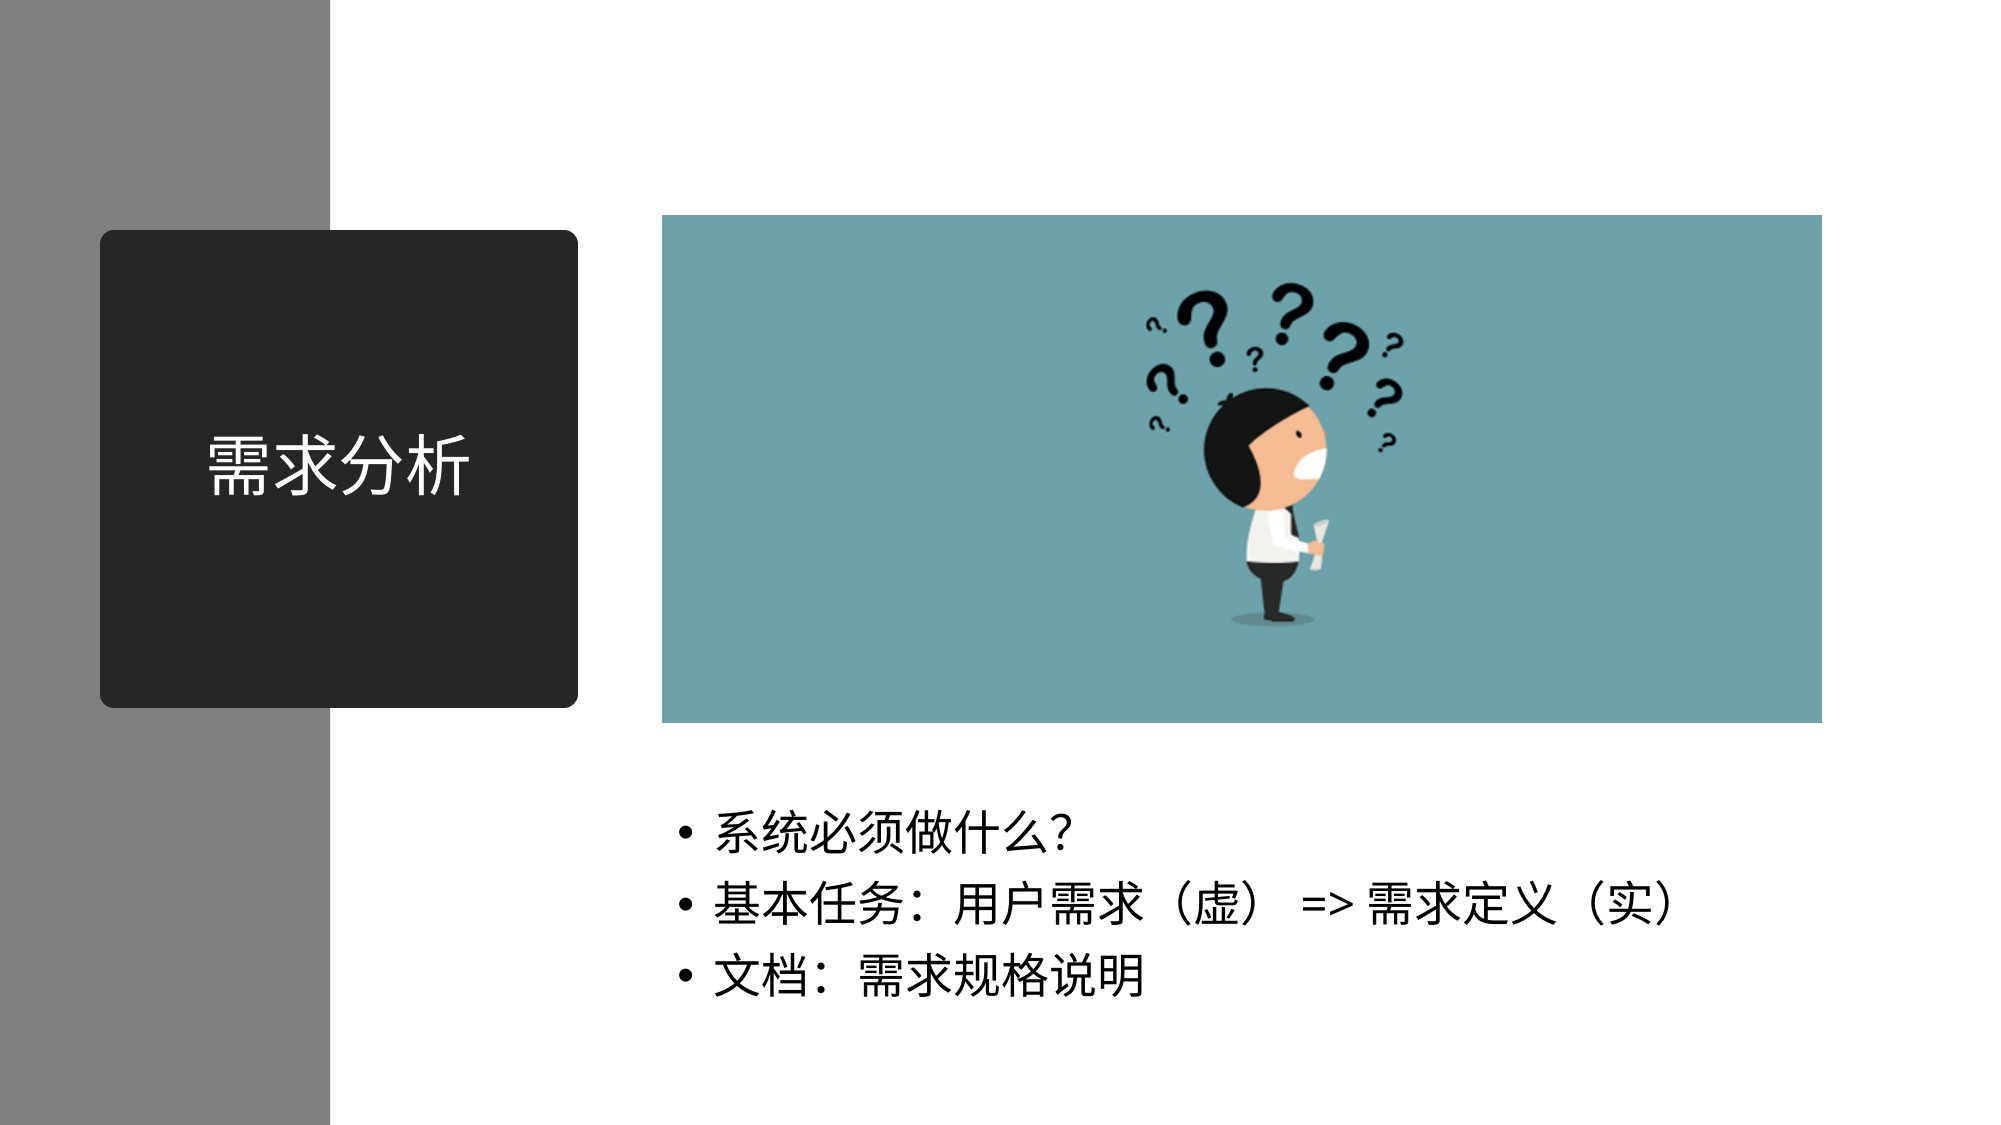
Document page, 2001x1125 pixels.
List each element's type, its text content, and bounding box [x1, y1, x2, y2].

title 需求分析 [113, 243, 564, 694]
list 系统必须做什么？ 基本任务：用户需求（虚）=>需求定义（实） 文档：需求规格说明 [662, 801, 1842, 1014]
picture [662, 215, 1822, 723]
text_box [0, 0, 331, 1125]
